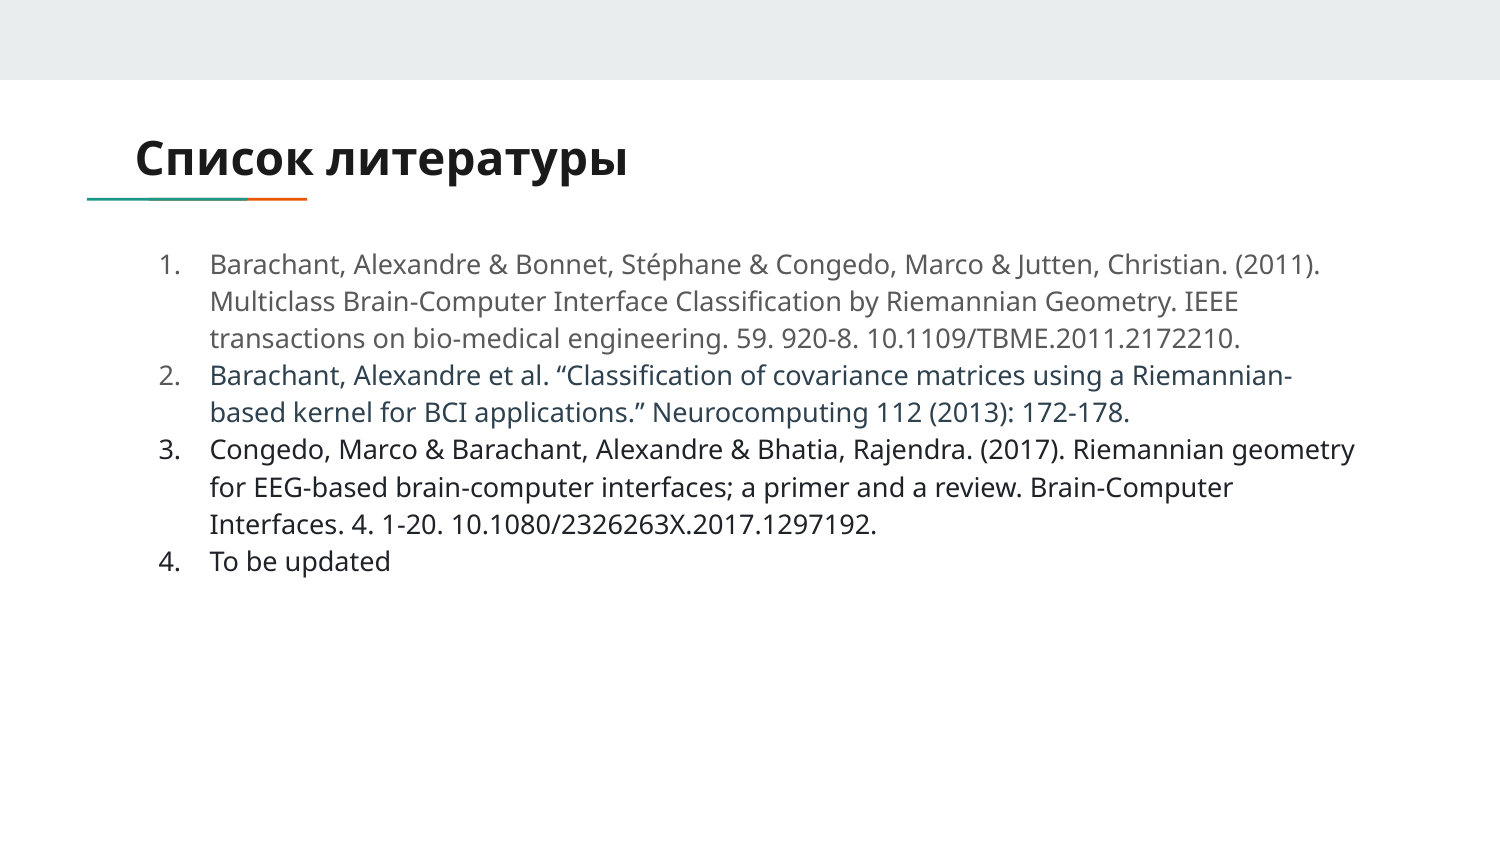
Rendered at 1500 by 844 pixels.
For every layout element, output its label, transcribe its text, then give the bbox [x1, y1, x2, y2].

title Список литературы [119, 112, 1381, 201]
list Barachant, Alexandre & Bonnet, Stéphane & Congedo, Marco & Jutten, Christian. (2011). Multiclass Brain-Computer Interface Classification by Riemannian Geometry. IEEE transactions on bio-medical engineering. 59. 920-8. 10.1109/TBME.2011.2172210. Barachant, Alexandre et al. “Classification of covariance matrices using a Riemannian-based kernel for BCI applications.” Neurocomputing 112 (2013): 172-178. Congedo, Marco & Barachant, Alexandre & Bhatia, Rajendra. (2017). Riemannian geometry for EEG-based brain-computer interfaces; a primer and a review. Brain-Computer Interfaces. 4. 1-20. 10.1080/2326263X.2017.1297192. To be updated [119, 227, 1381, 599]
